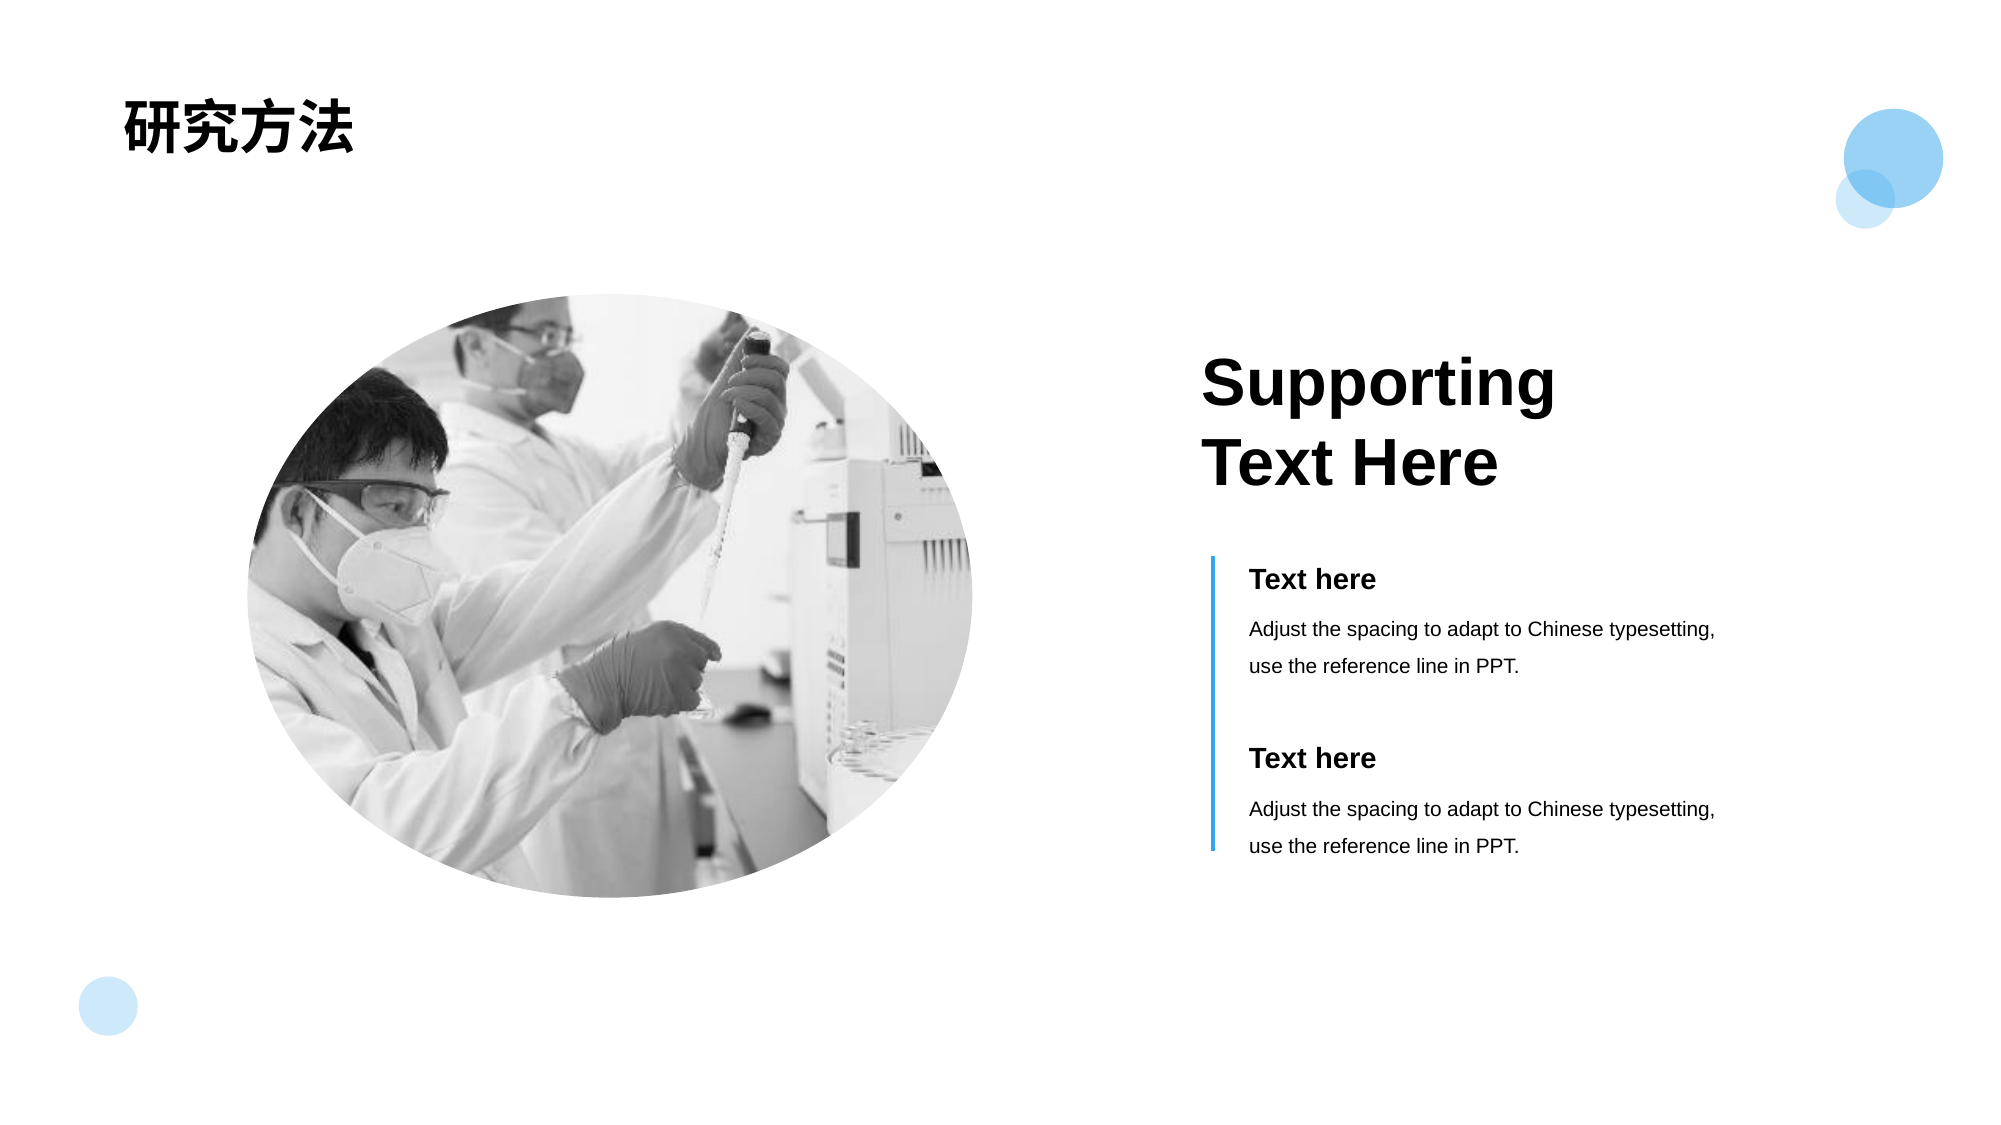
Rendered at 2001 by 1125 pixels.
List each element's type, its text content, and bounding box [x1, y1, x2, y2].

title 研究方法 [108, 0, 1890, 169]
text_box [247, 293, 1751, 898]
